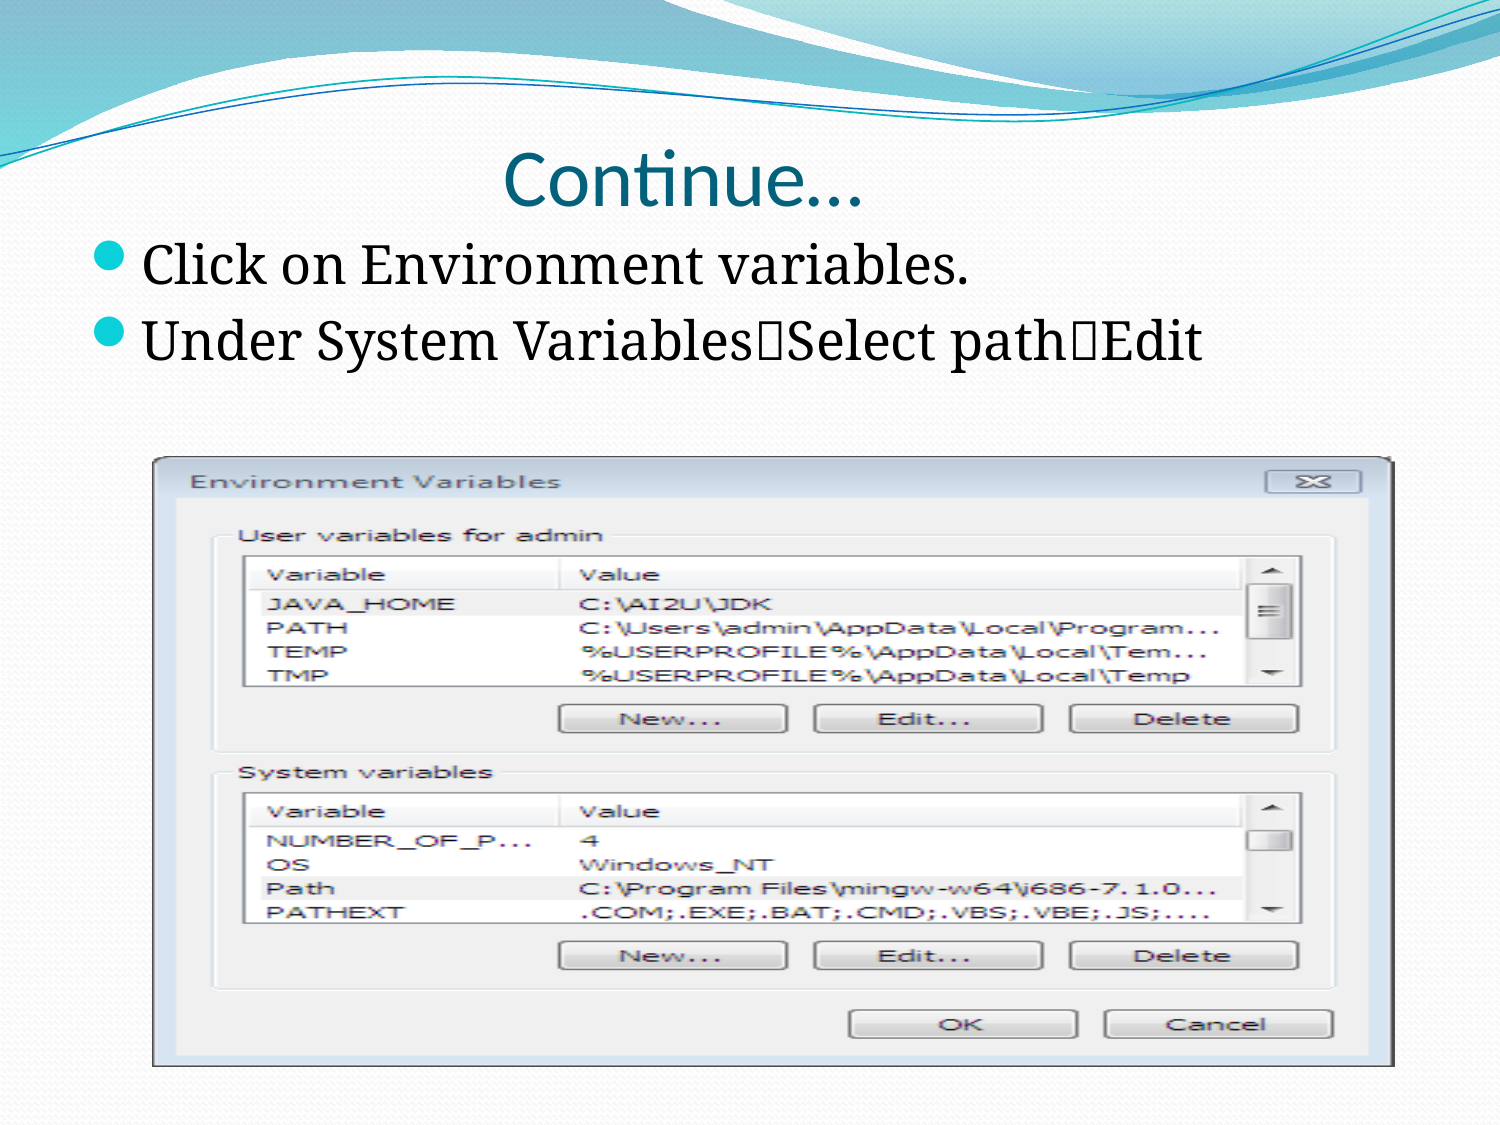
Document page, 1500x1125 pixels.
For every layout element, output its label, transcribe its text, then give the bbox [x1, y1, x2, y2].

picture [152, 456, 1395, 1067]
title Continue… [503, 115, 1161, 222]
list Click on Environment variables. Under System VariablesSelect pathEdit [75, 222, 1395, 434]
